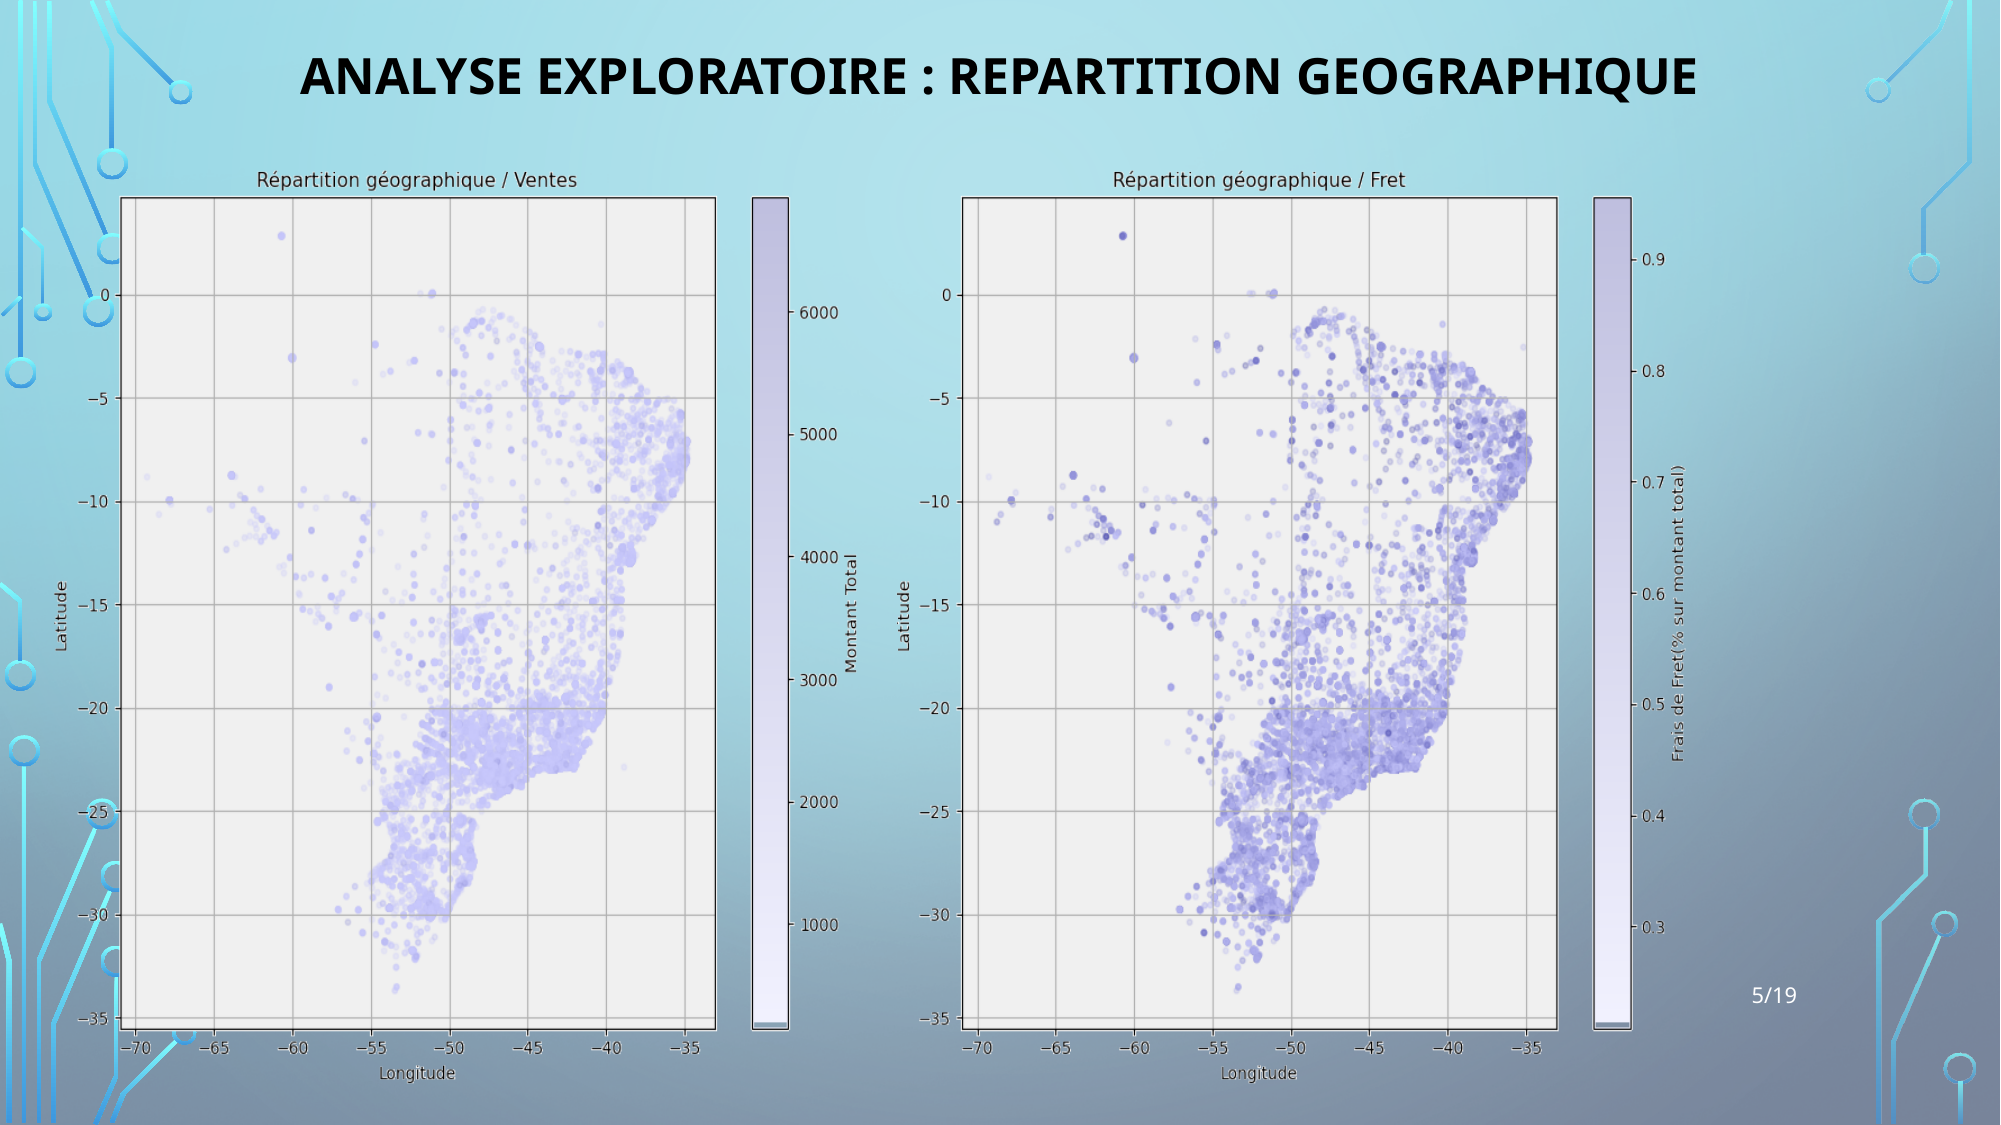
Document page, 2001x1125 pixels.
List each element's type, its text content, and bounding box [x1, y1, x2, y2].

picture [42, 157, 1698, 1096]
slide_number 5/19 [1698, 965, 1813, 1025]
title ANALYSE EXPLORATOIRE : REPARTITION GEOGRAPHIQUE [0, 29, 2000, 128]
